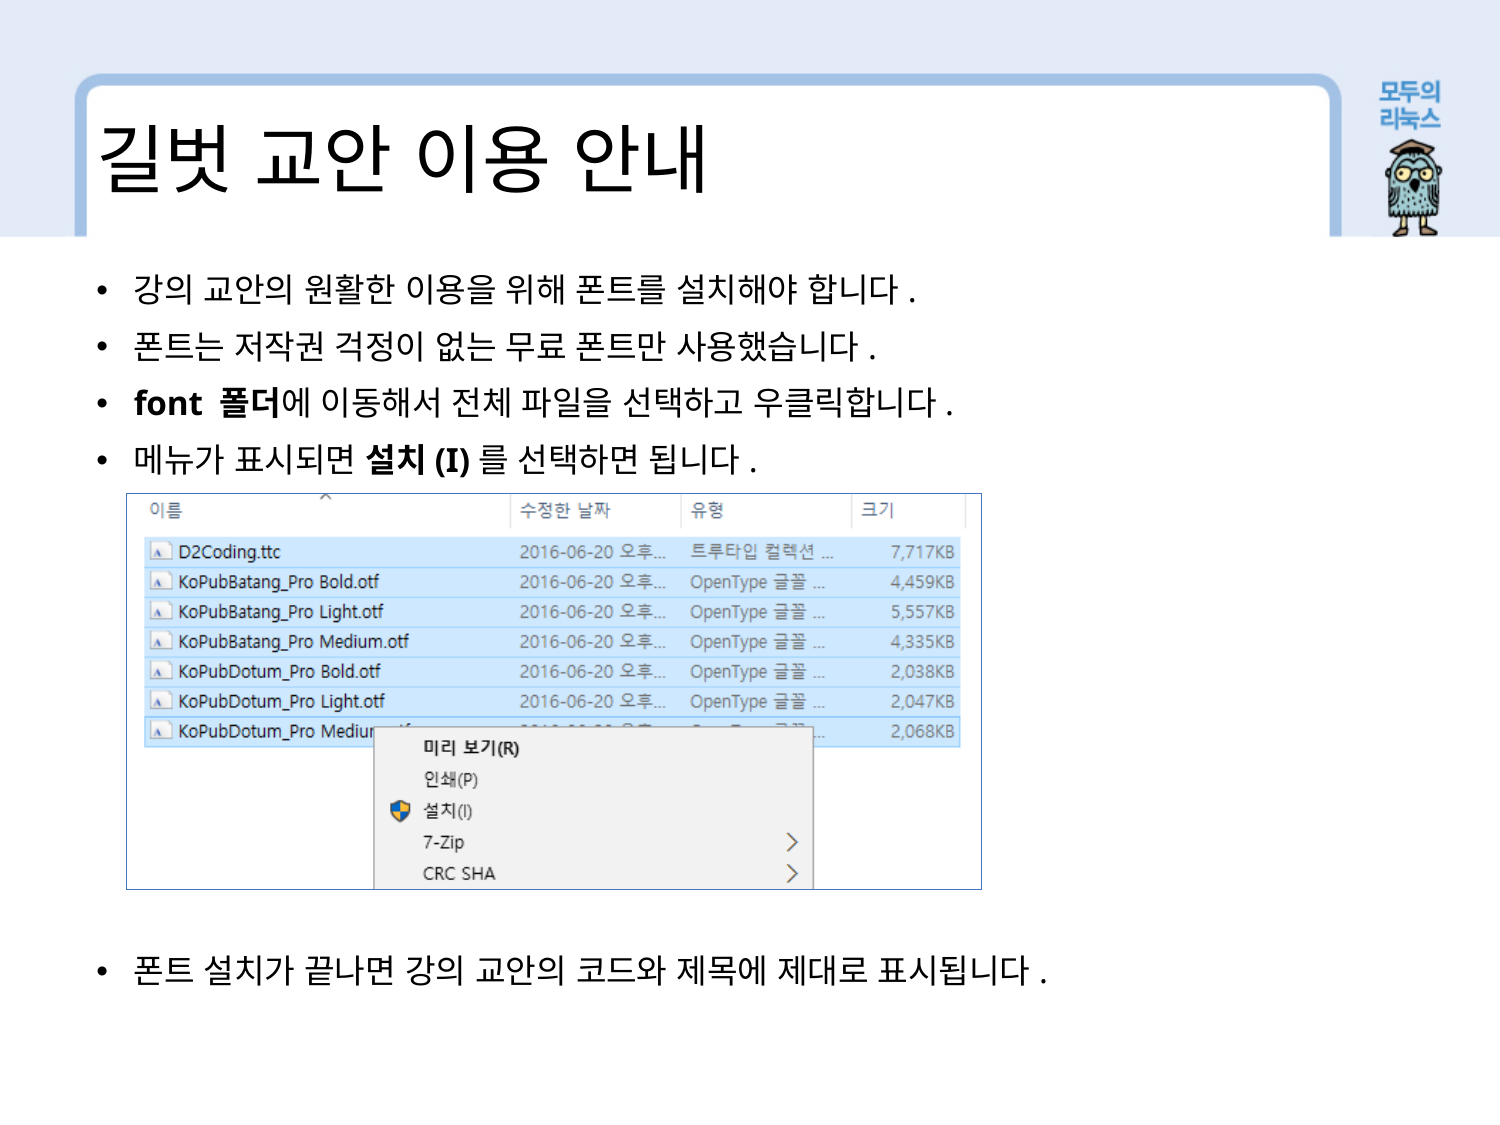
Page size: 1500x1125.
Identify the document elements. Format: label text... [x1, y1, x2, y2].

picture [0, 0, 1500, 1125]
text_box 강의 교안의 원활한 이용을 위해 폰트를 설치해야 합니다. 폰트는 저작권 걱정이 없는 무료 폰트만 사용했습니다. font 폴더에 이동해서 전체 파일을 선택하고 우클릭합니다. 메뉴가 표시되면 설치(I)를 선택하면 됩니다. 폰트 설치가 끝나면 강의 교안의 코드와 제목에 제대로 표시됩니다. [81, 266, 1412, 1024]
text_box 길벗 교안 이용 안내 [81, 115, 1335, 221]
